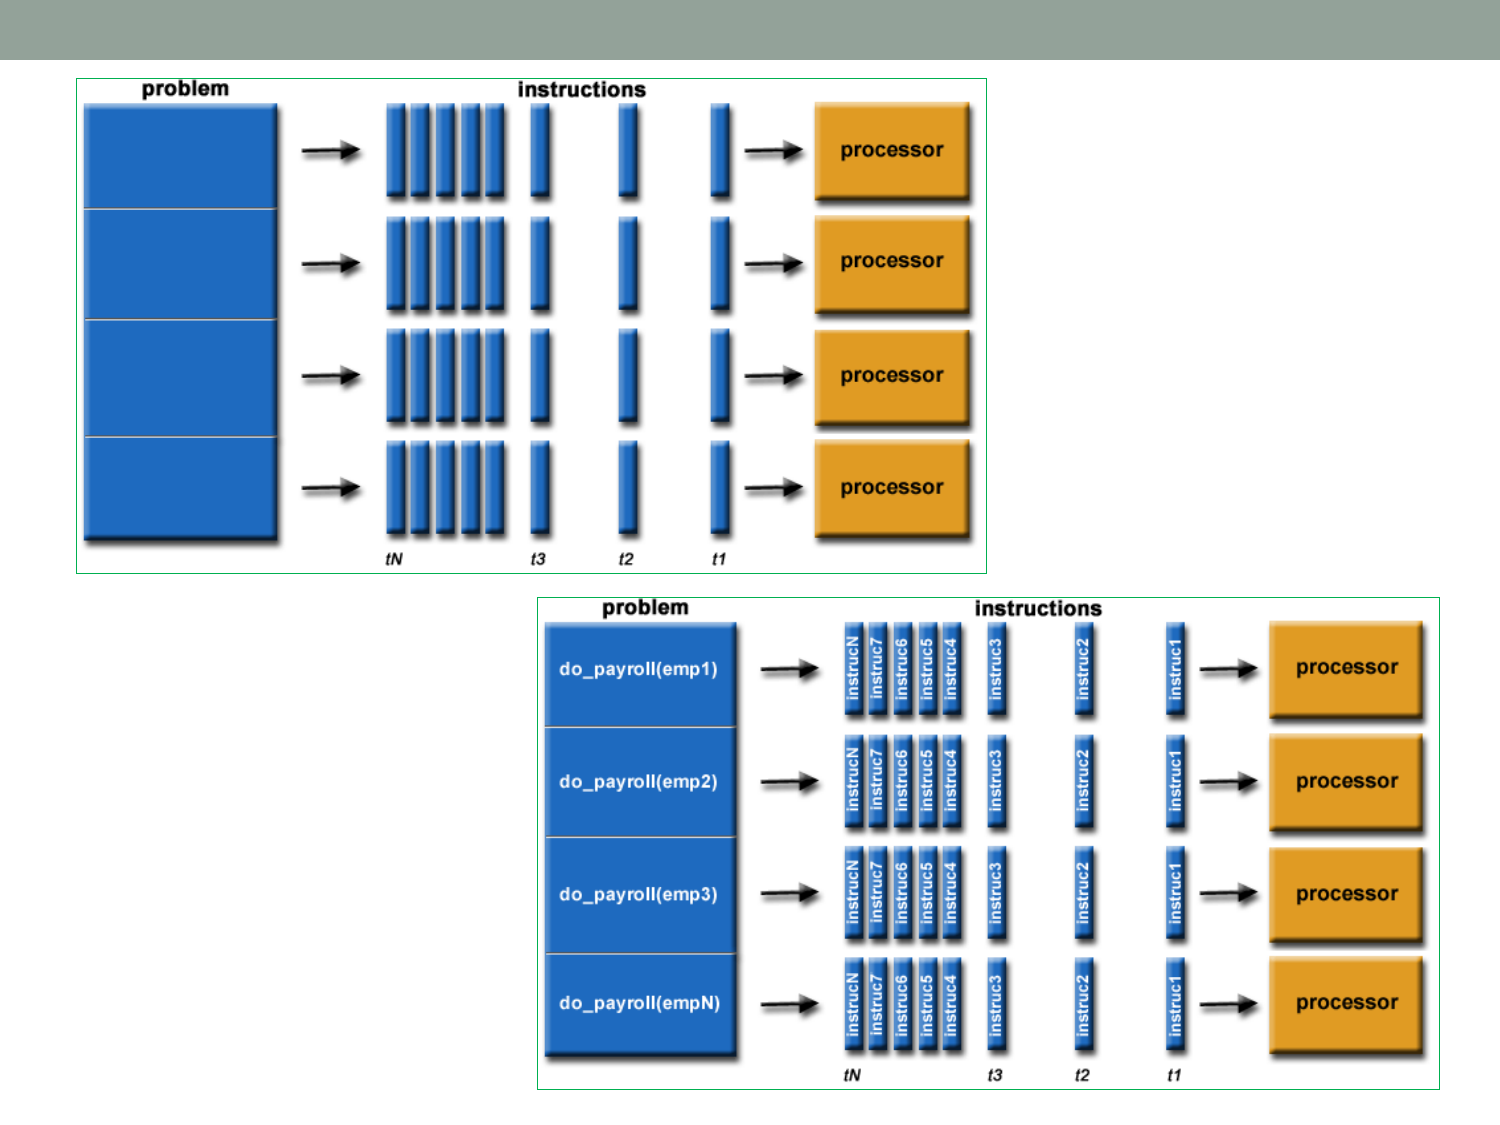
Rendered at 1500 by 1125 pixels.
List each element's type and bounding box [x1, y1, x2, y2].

picture [537, 597, 1440, 1090]
list [76, 77, 987, 574]
